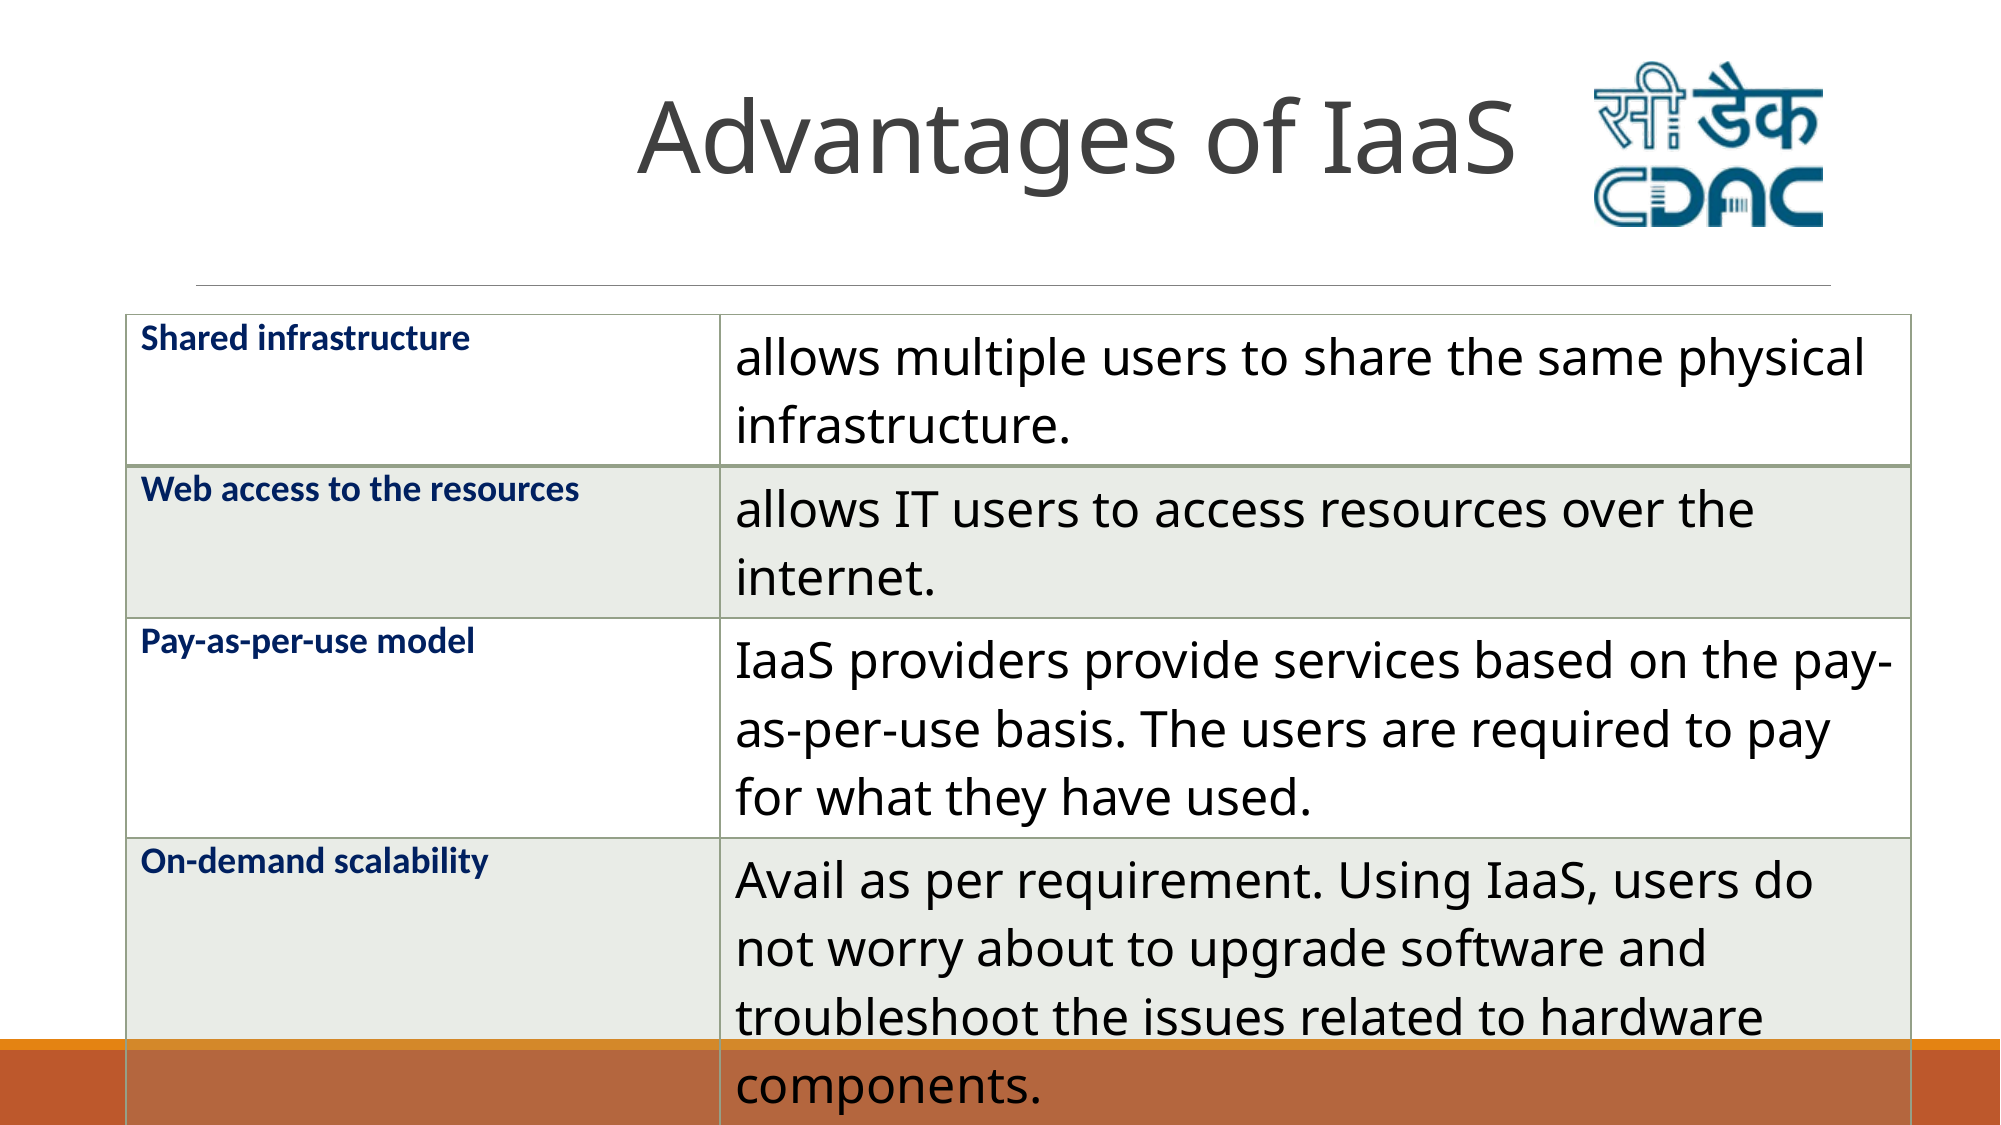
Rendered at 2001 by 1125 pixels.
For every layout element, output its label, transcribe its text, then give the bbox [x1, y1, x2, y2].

table_cell On-demand scalability [127, 839, 719, 1125]
title Advantages of IaaS [172, 61, 1592, 202]
table_cell allows IT users to access resources over the internet. [721, 468, 1910, 617]
table_cell Web access to the resources [127, 468, 719, 617]
table_cell Pay-as-per-use model [127, 619, 719, 837]
table_header allows multiple users to share the same physical infrastructure. [721, 315, 1910, 464]
table_cell IaaS providers provide services based on the pay-as-per-use basis. The users are required to pay for what they have used. [721, 619, 1910, 837]
table_cell Avail as per requirement. Using IaaS, users do not worry about to upgrade software and troubleshoot the issues related to hardware components. [721, 839, 1910, 1125]
picture [1593, 60, 1823, 228]
table_header Shared infrastructure [127, 315, 719, 464]
